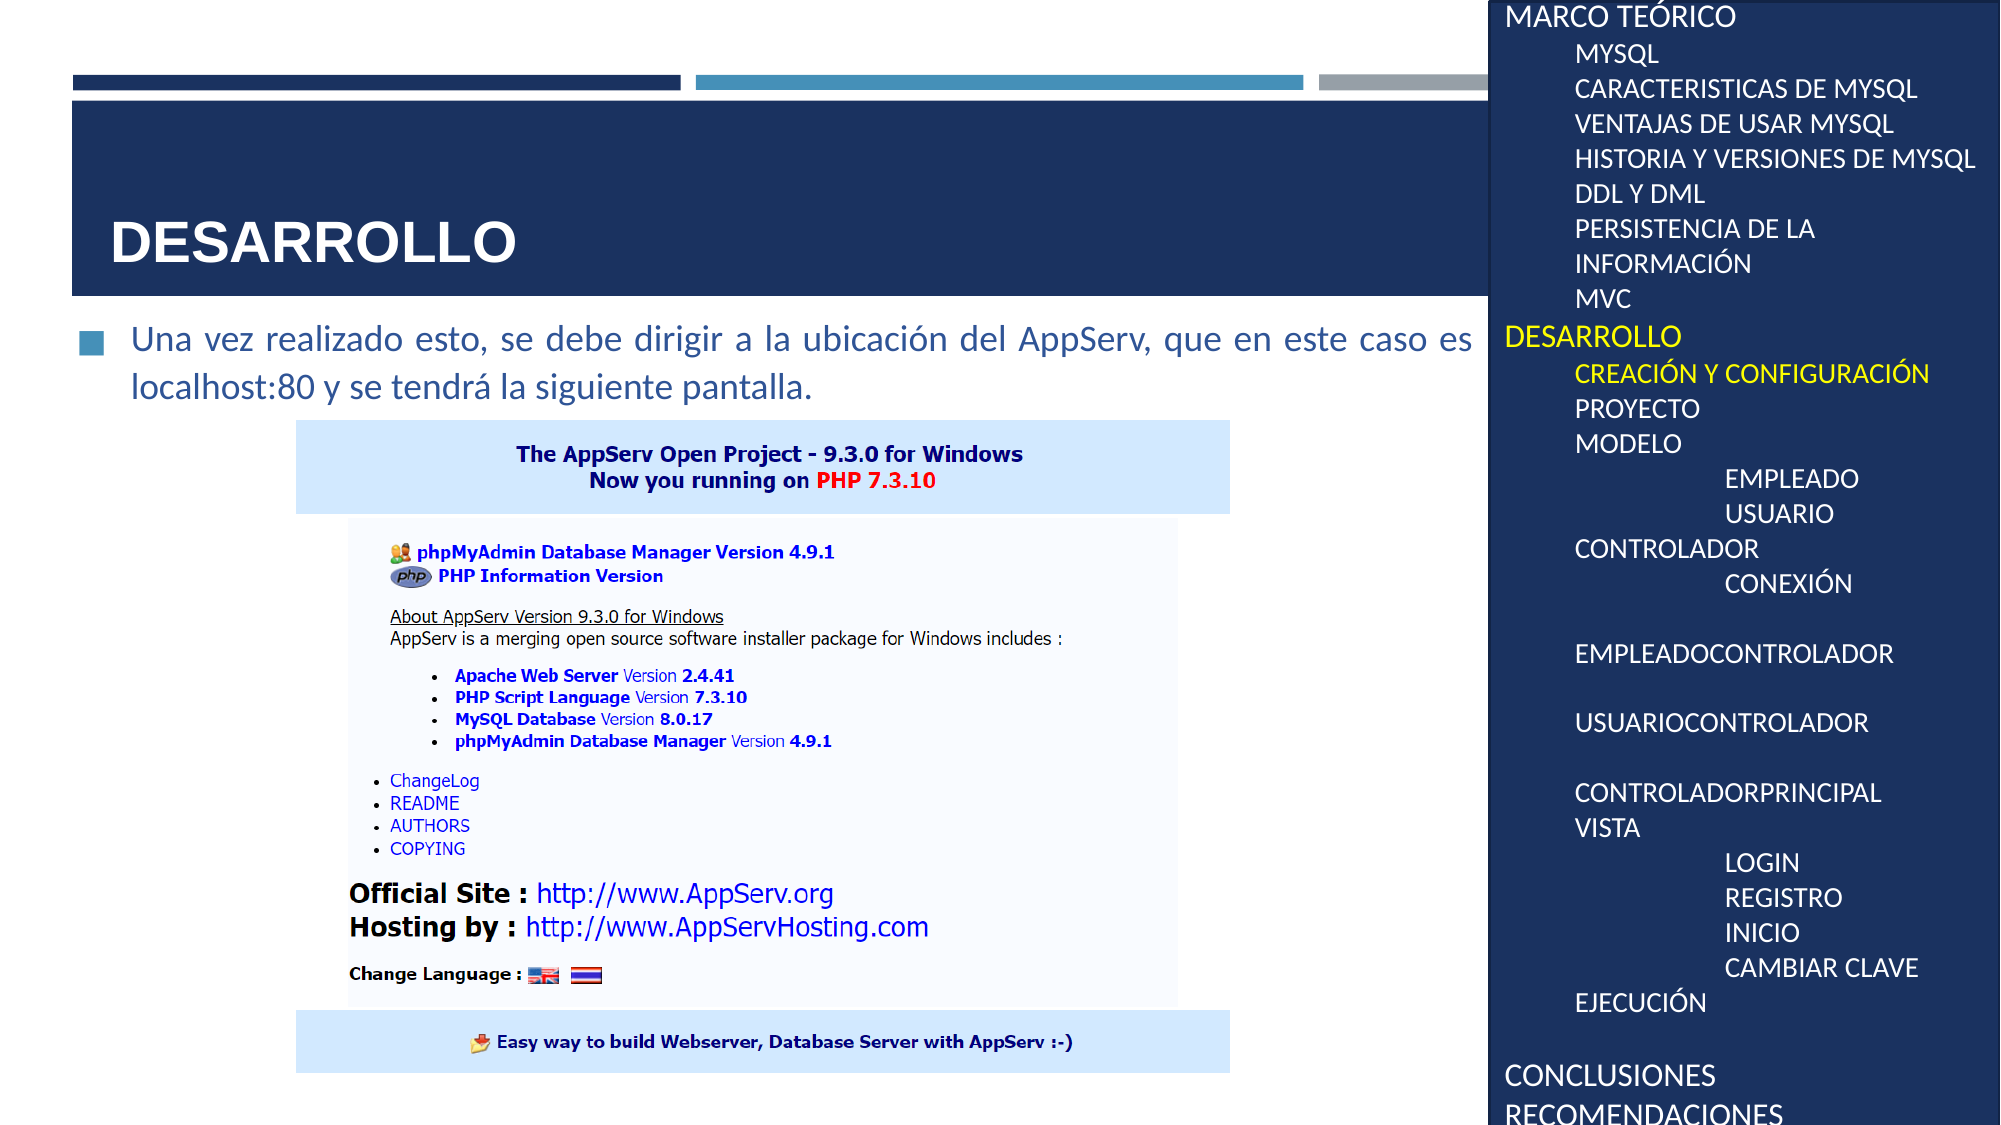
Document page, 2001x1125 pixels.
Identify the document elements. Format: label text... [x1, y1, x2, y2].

picture [281, 415, 1258, 1081]
list Una vez realizado esto, se debe dirigir a la ubicación del AppServ, que en este caso es localhost:80 y se tendrá la siguiente pantalla. [40, 91, 1490, 695]
text_box OBJETIVOS MARCO TEÓRICO MYSQL CARACTERISTICAS DE MYSQL VENTAJAS DE USAR MYSQL HISTORIA Y VERSIONES DE MYSQL DDL Y DML PERSISTENCIA DE LA INFORMACIÓN MVC DESARROLLO CREACIÓN Y CONFIGURACIÓN PROYECTO MODELO EMPLEADO USUARIO CONTROLADOR CONEXIÓN EMPLEADOCONTROLADOR USUARIOCONTROLADOR CONTROLADORPRINCIPAL VISTA LOGIN REGISTRO INICIO CAMBIAR CLAVE EJECUCIÓN CONCLUSIONES RECOMENDACIONES REFERENCIAS [1489, 1, 2000, 1125]
